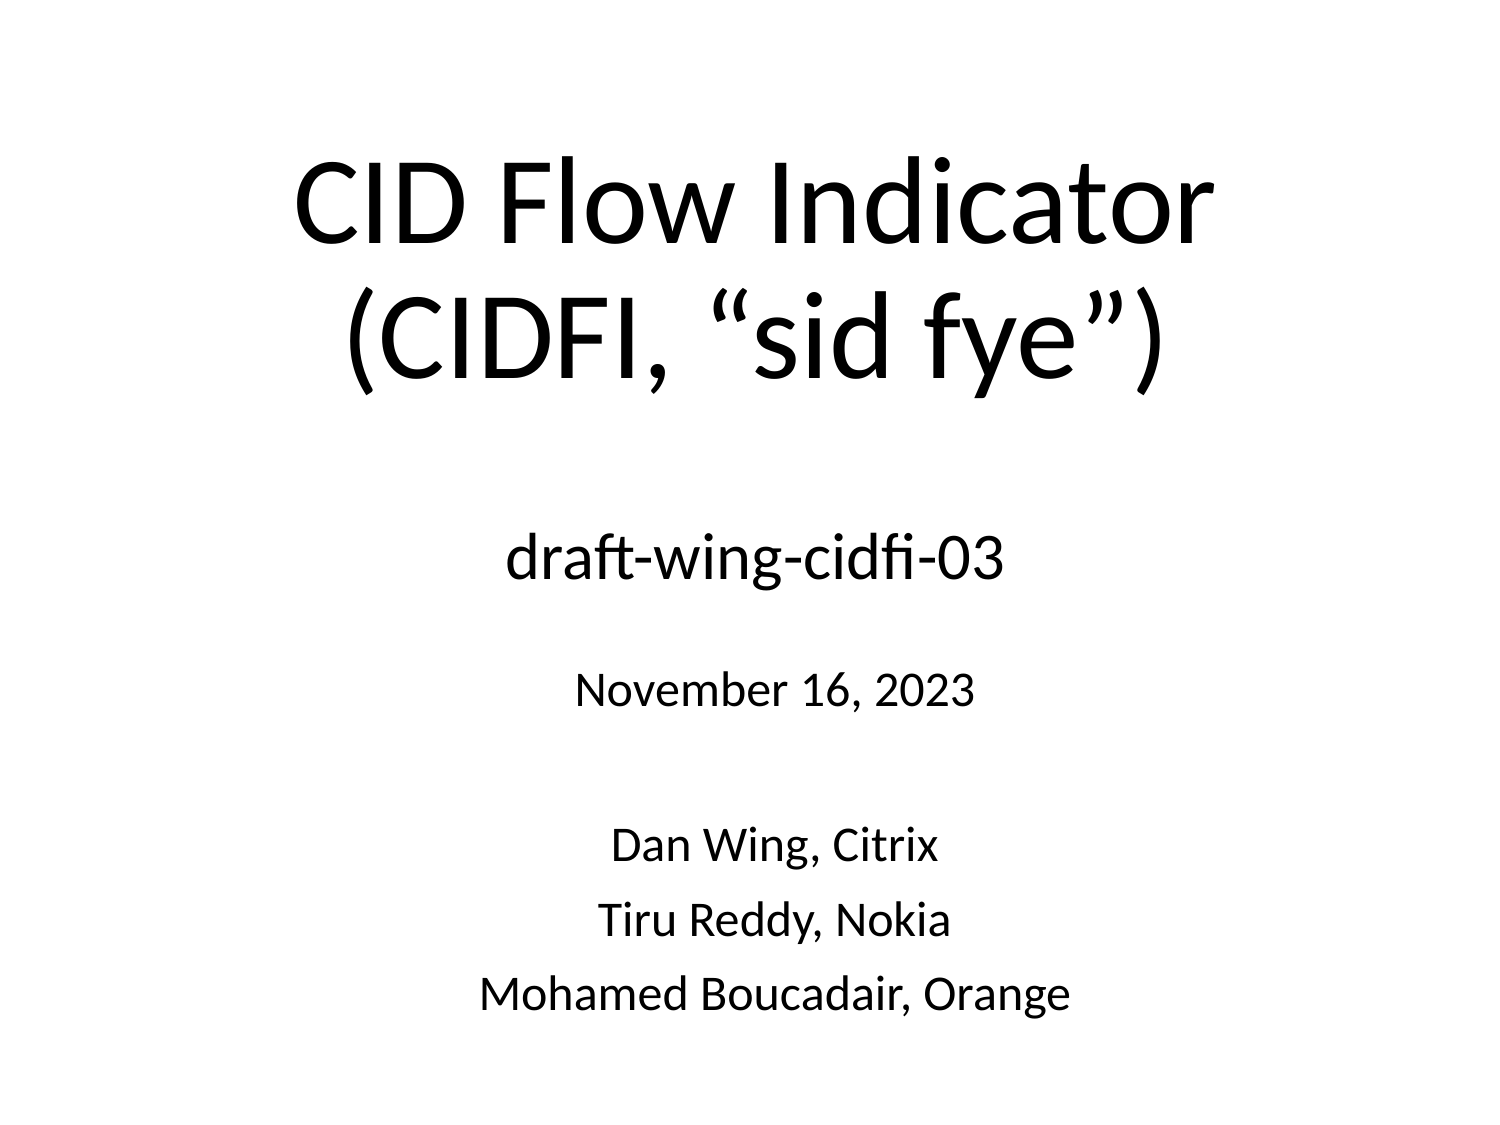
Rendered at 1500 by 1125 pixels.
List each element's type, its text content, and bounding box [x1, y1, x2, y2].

subtitle draft-wing-cidfi-03 [193, 514, 1319, 614]
title CID Flow Indicator (CIDFI, “sid fye”) [193, 125, 1319, 414]
text_box November 16, 2023 [212, 655, 1338, 755]
text_box Dan Wing, Citrix Tiru Reddy, Nokia Mohamed Boucadair, Orange [212, 810, 1338, 1038]
